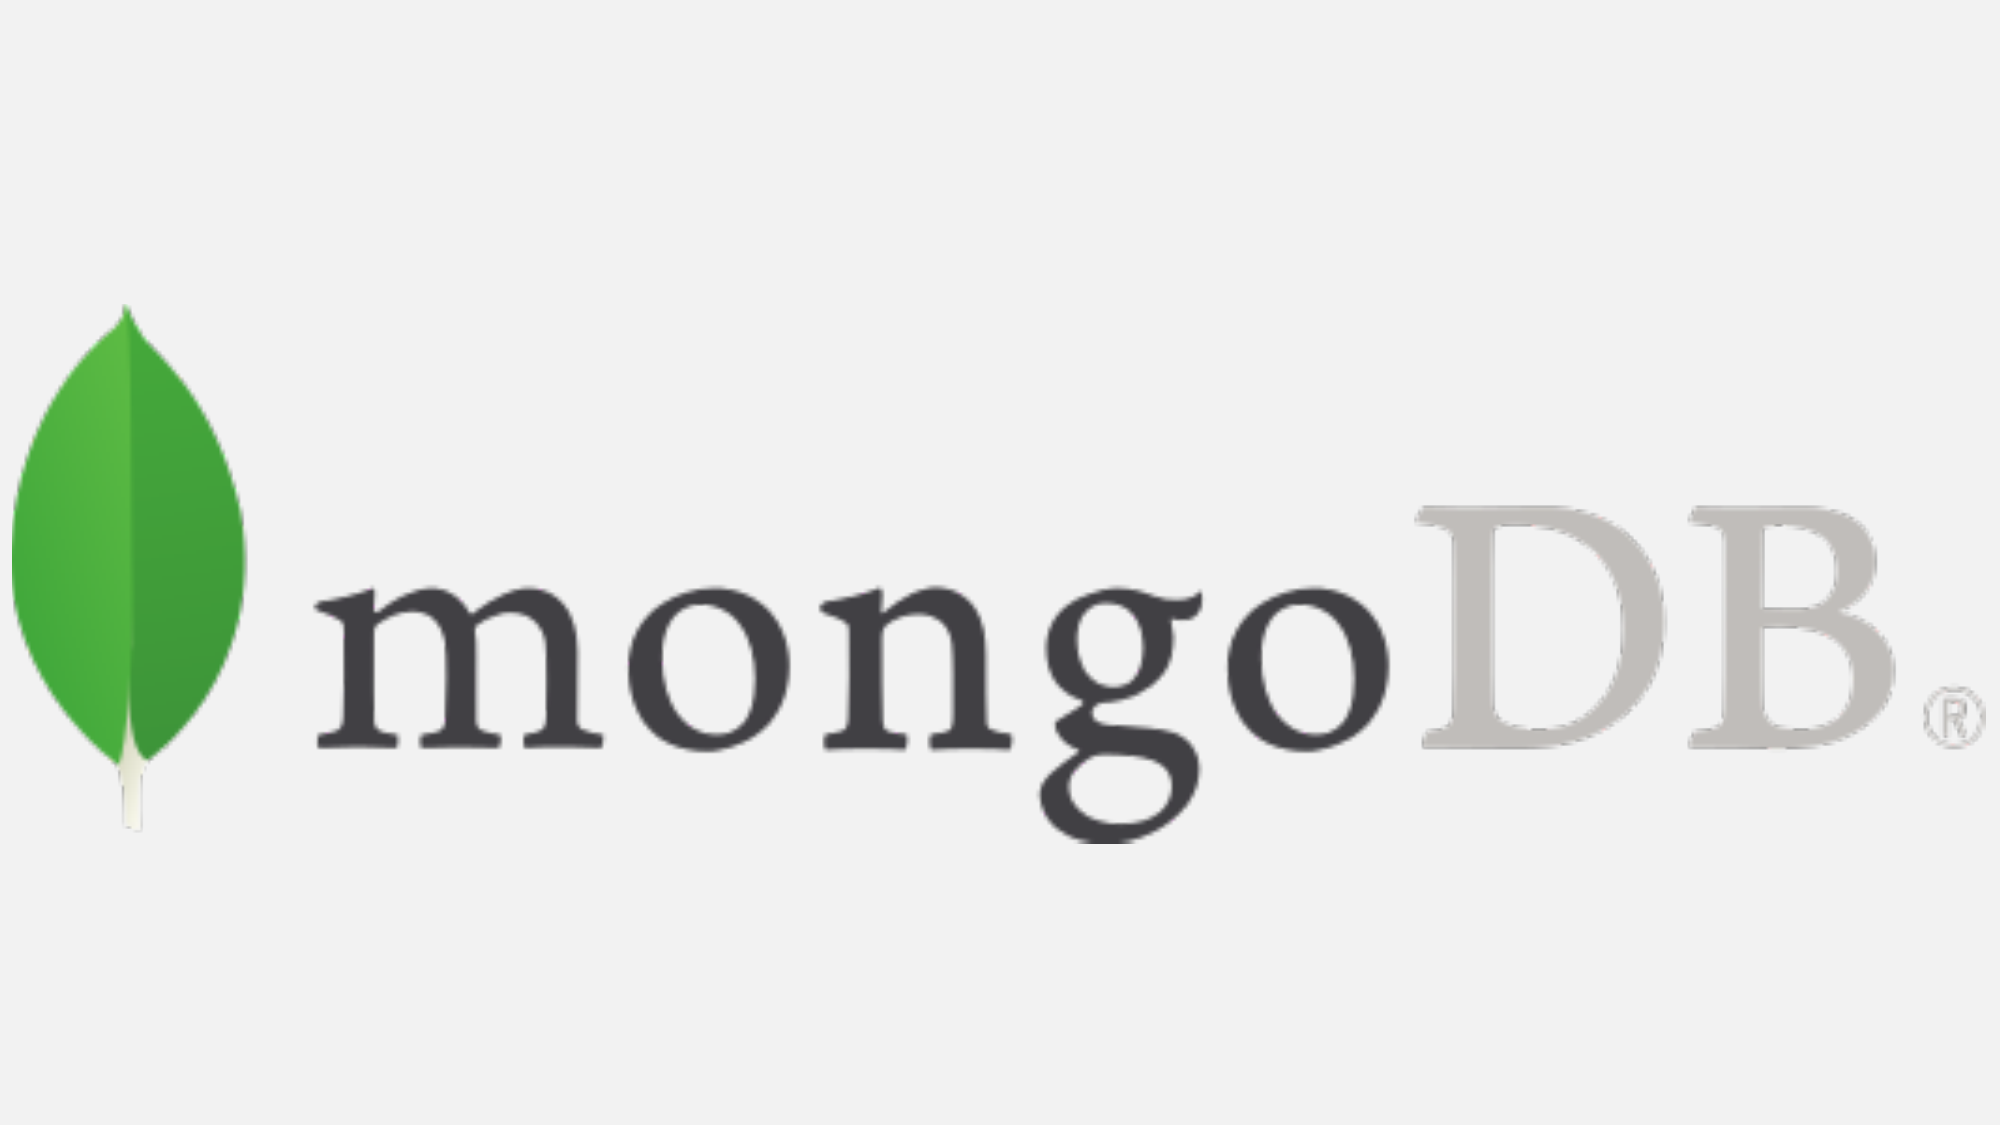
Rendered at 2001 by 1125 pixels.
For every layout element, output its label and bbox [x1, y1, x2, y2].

picture [12, 304, 1986, 844]
